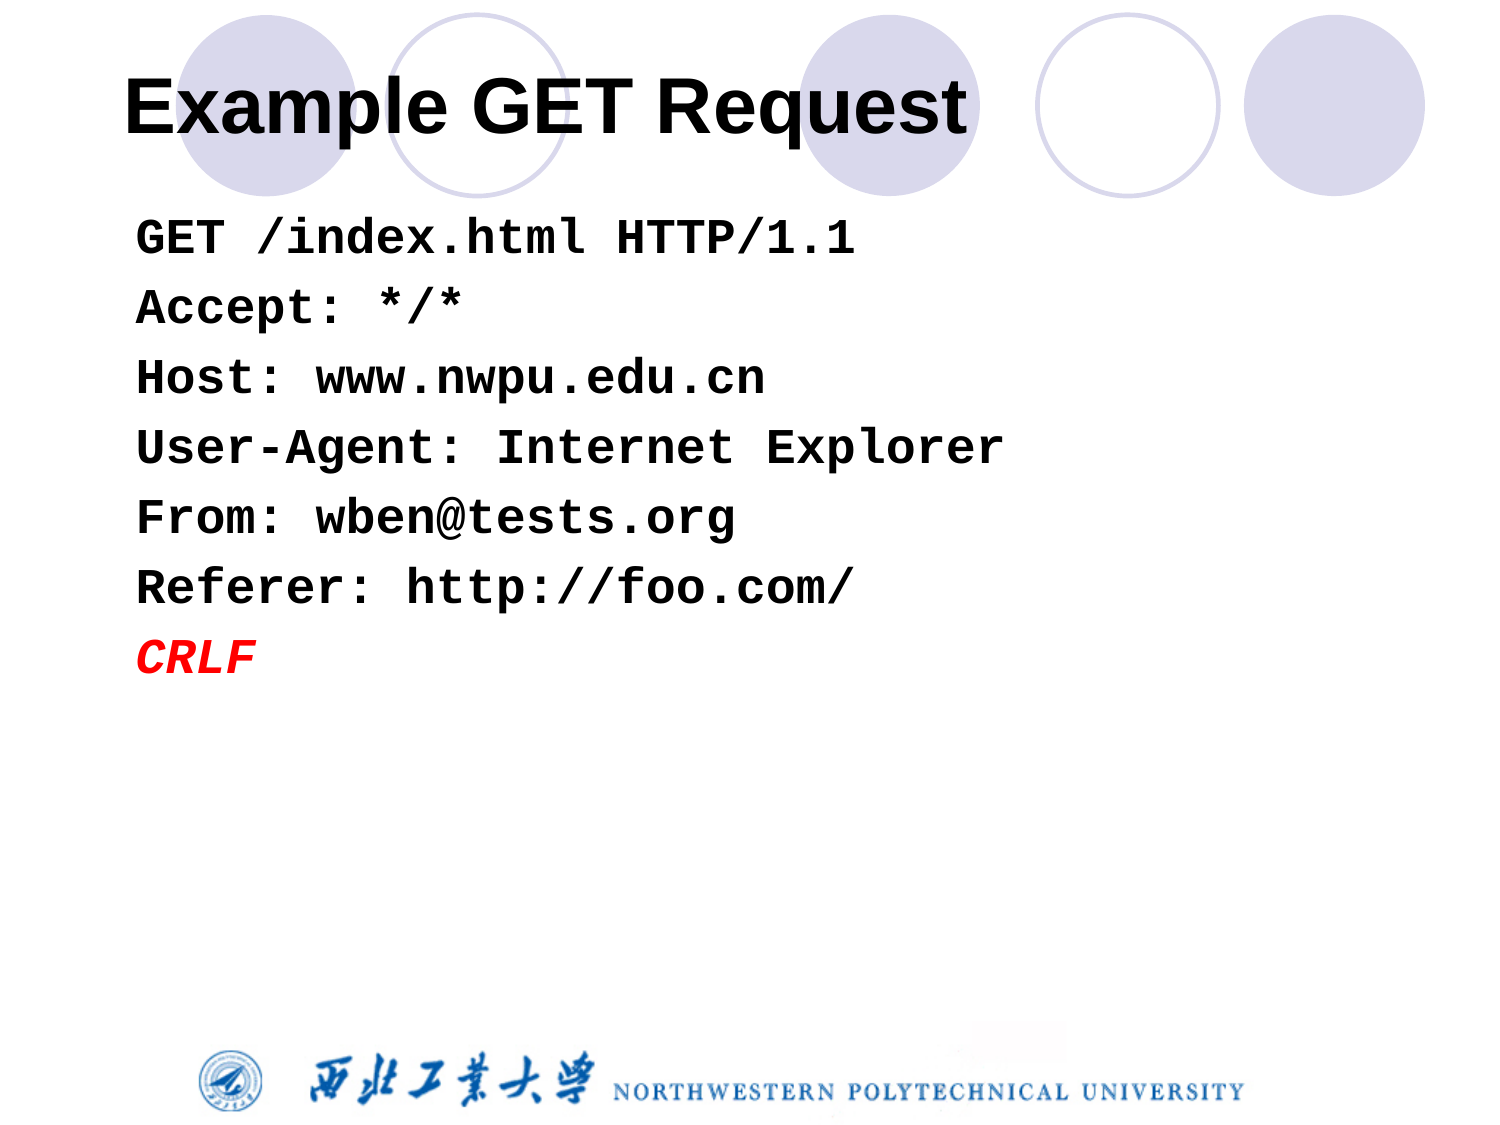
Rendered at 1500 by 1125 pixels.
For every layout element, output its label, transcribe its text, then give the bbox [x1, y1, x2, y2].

list GET /index.html HTTP/1.1 Accept: */* Host: www.nwpu.edu.cn User-Agent: Internet Explorer From: wben@tests.org Referer: http://foo.com/ CRLF [120, 196, 1471, 1035]
picture [0, 1021, 1500, 1125]
title Example GET Request [108, 19, 1459, 185]
